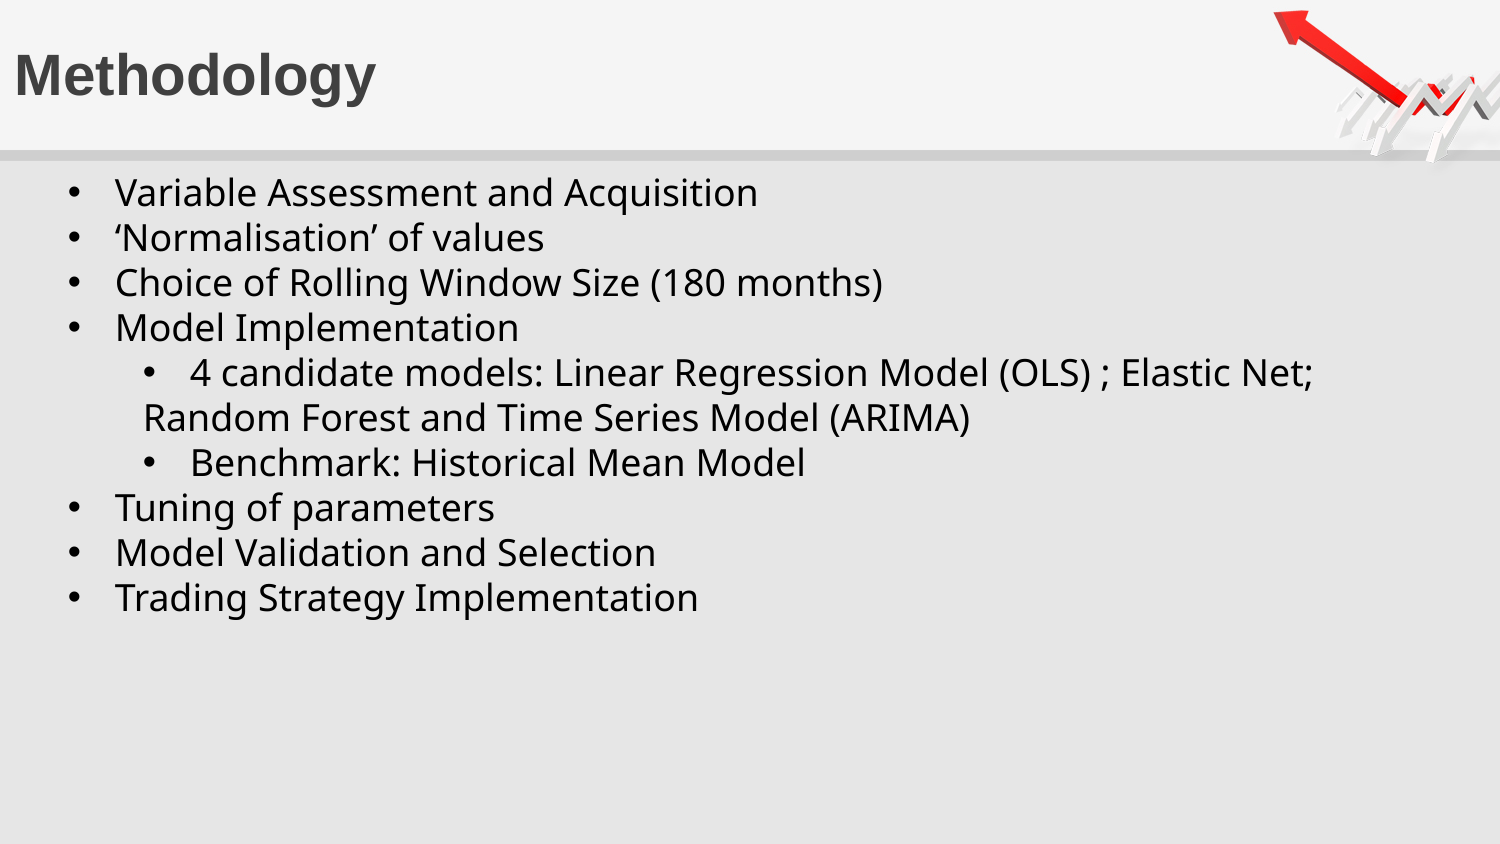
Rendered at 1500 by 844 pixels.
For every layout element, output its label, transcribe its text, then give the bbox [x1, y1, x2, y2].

text_box Variable Assessment and Acquisition ‘Normalisation’ of values Choice of Rolling Window Size (180 months) Model Implementation 4 candidate models: Linear Regression Model (OLS) ; Elastic Net; Random Forest and Time Series Model (ARIMA) Benchmark: Historical Mean Model Tuning of parameters Model Validation and Selection Trading Strategy Implementation [53, 161, 1447, 627]
picture [0, 146, 1500, 844]
title Methodology [0, 0, 1500, 146]
